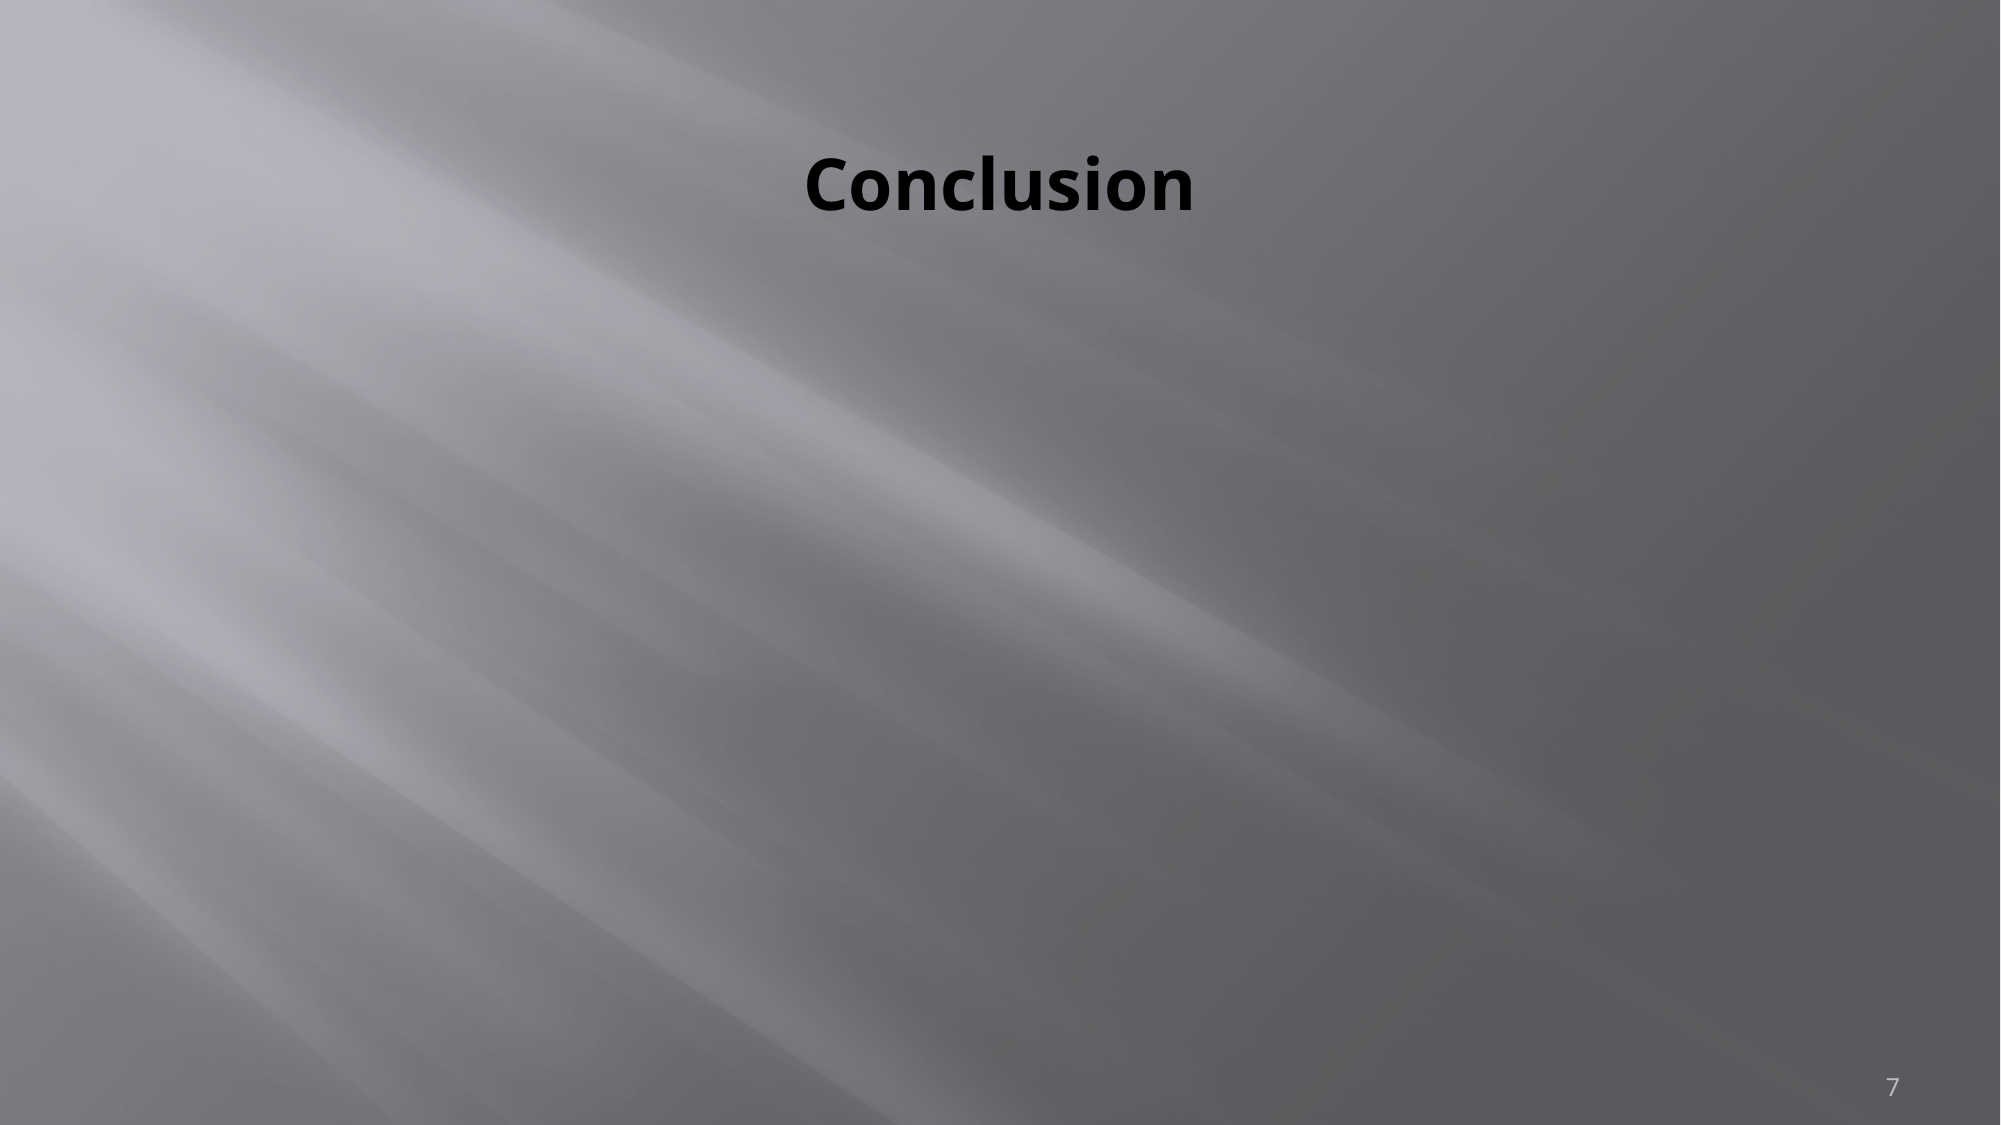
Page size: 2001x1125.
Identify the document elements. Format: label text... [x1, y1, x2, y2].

slide_number 7 [1733, 1052, 1900, 1113]
title Conclusion [99, 45, 1900, 233]
